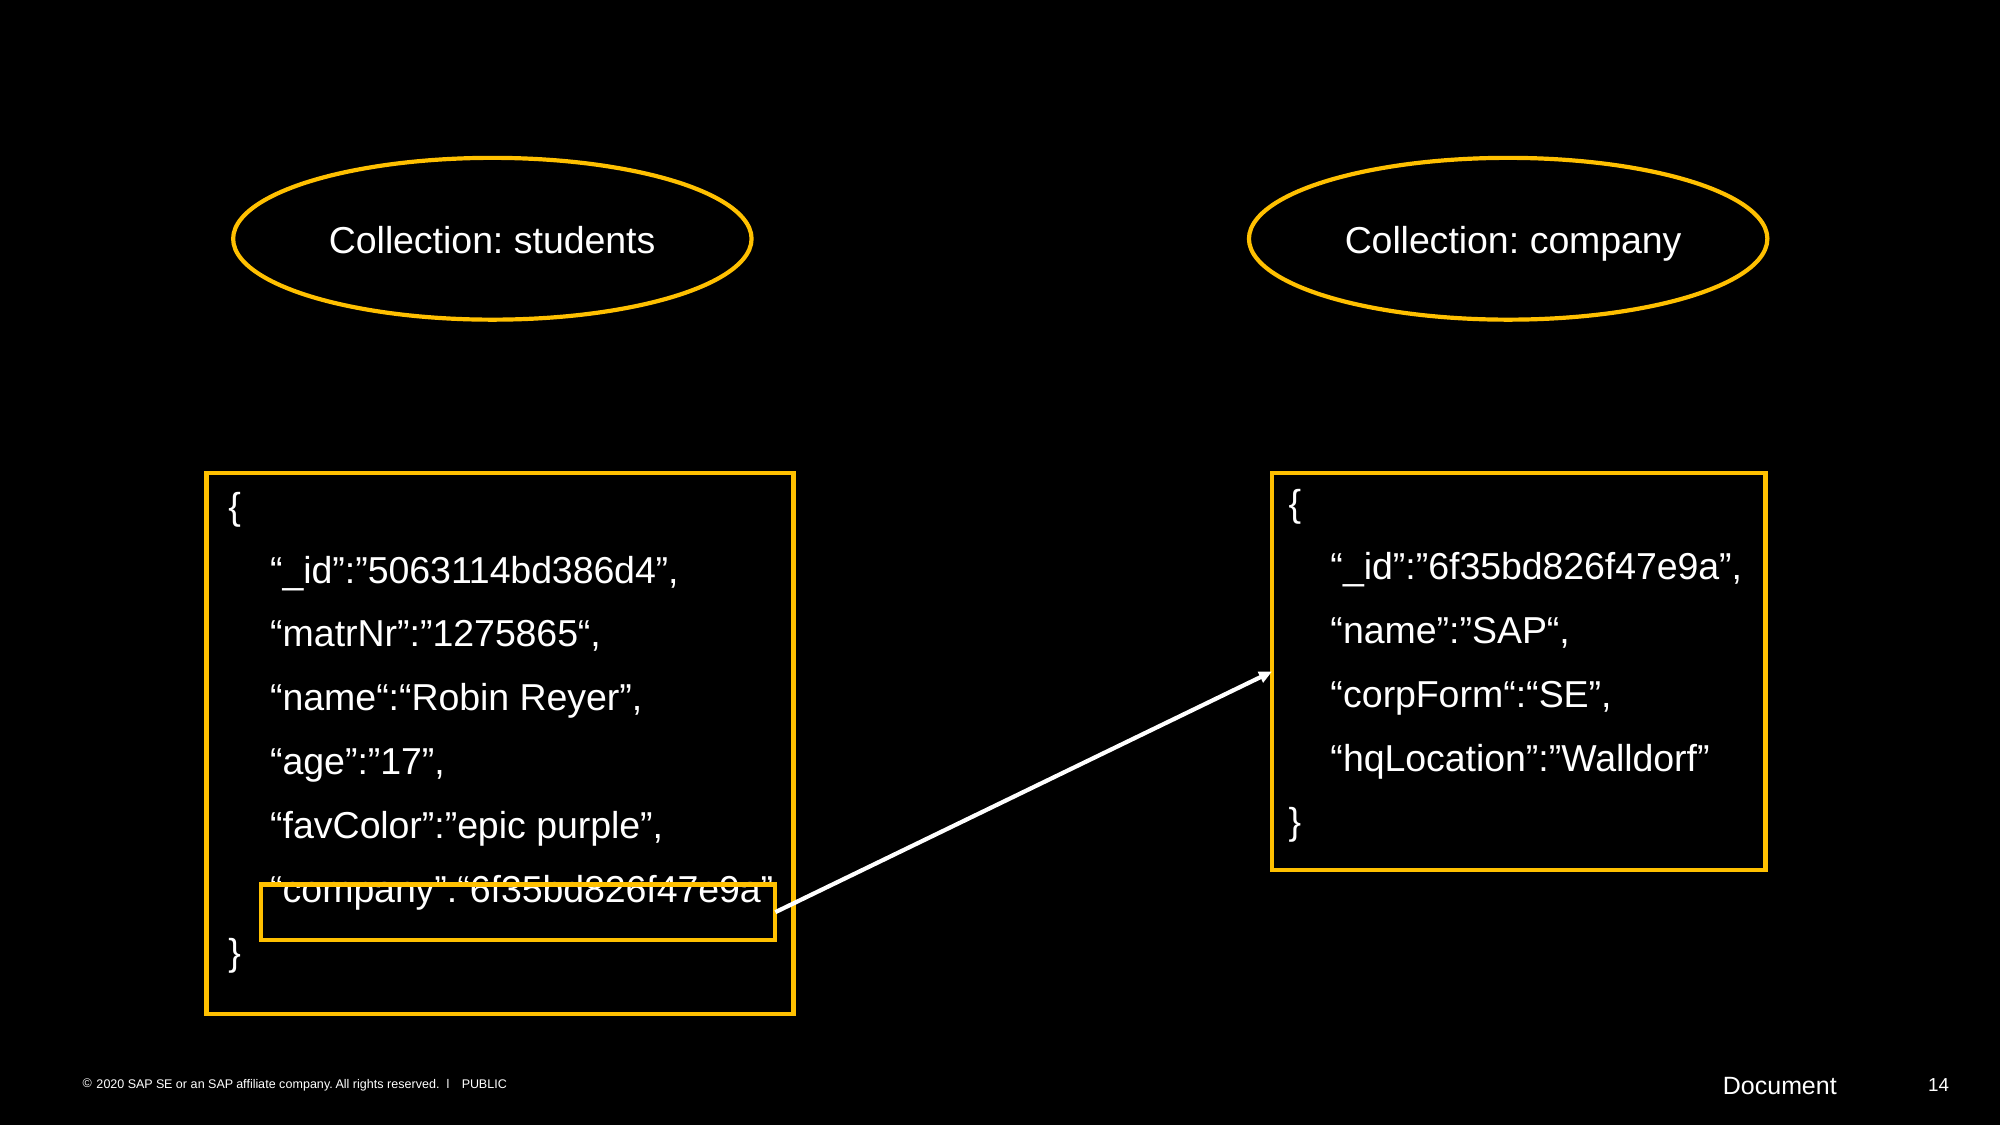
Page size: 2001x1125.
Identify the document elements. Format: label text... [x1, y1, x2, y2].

text_box [206, 473, 794, 1014]
text_box [1271, 473, 1766, 871]
text_box Document [1722, 1069, 1854, 1100]
text_box Collection: company [1344, 216, 1693, 262]
text_box [1248, 157, 1768, 320]
text_box [233, 157, 752, 320]
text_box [775, 671, 1272, 913]
text_box [261, 884, 776, 940]
text_box Collection: students [328, 216, 656, 262]
